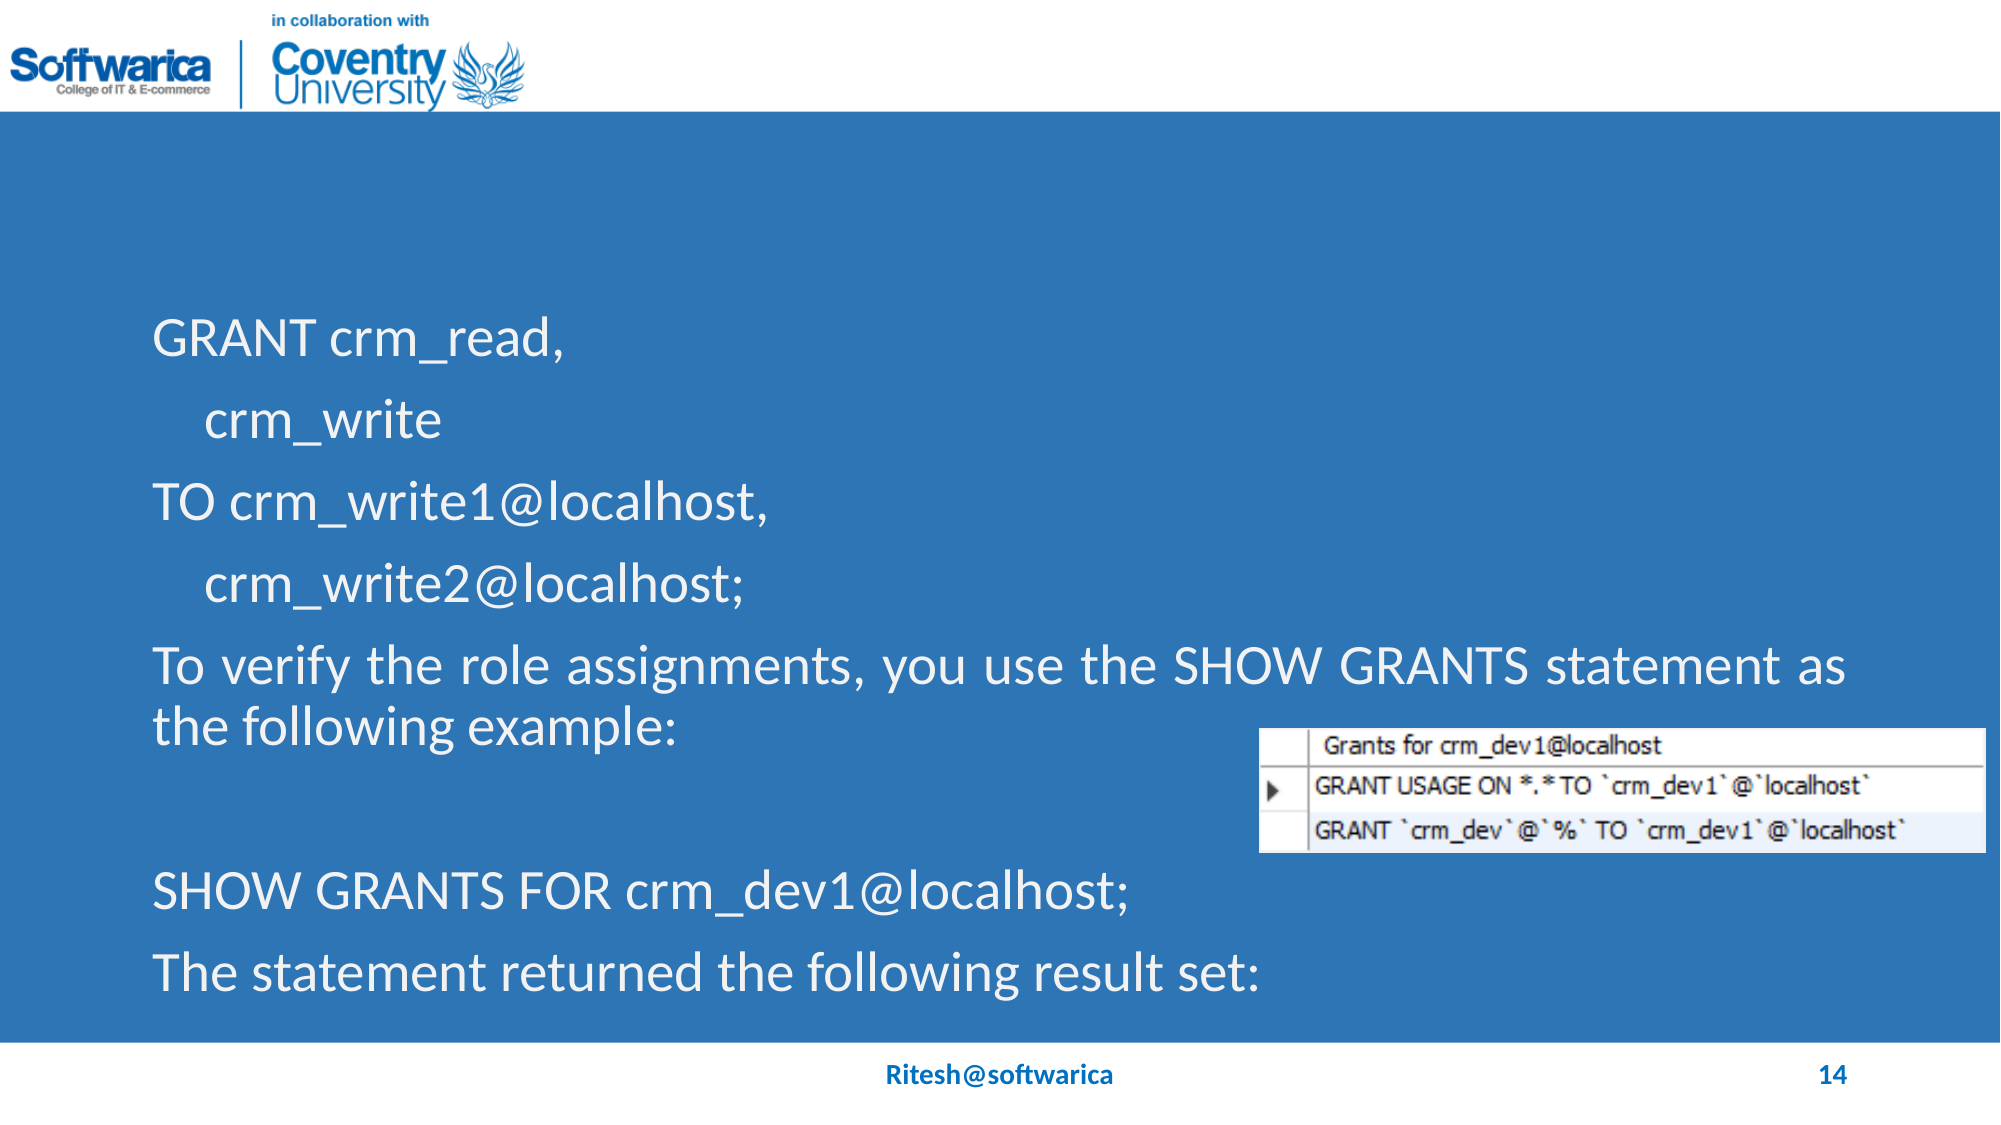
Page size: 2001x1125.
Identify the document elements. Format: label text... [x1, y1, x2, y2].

picture [1259, 728, 1986, 853]
footer Ritesh@softwarica [662, 1042, 1338, 1103]
list GRANT crm_read, crm_write TO crm_write1@localhost, crm_write2@localhost; To verify the role assignments, you use the SHOW GRANTS statement as the following example: SHOW GRANTS FOR crm_dev1@localhost; The statement returned the following result set: [137, 299, 1863, 1014]
slide_number 14 [1412, 1042, 1863, 1103]
picture [10, 14, 525, 112]
